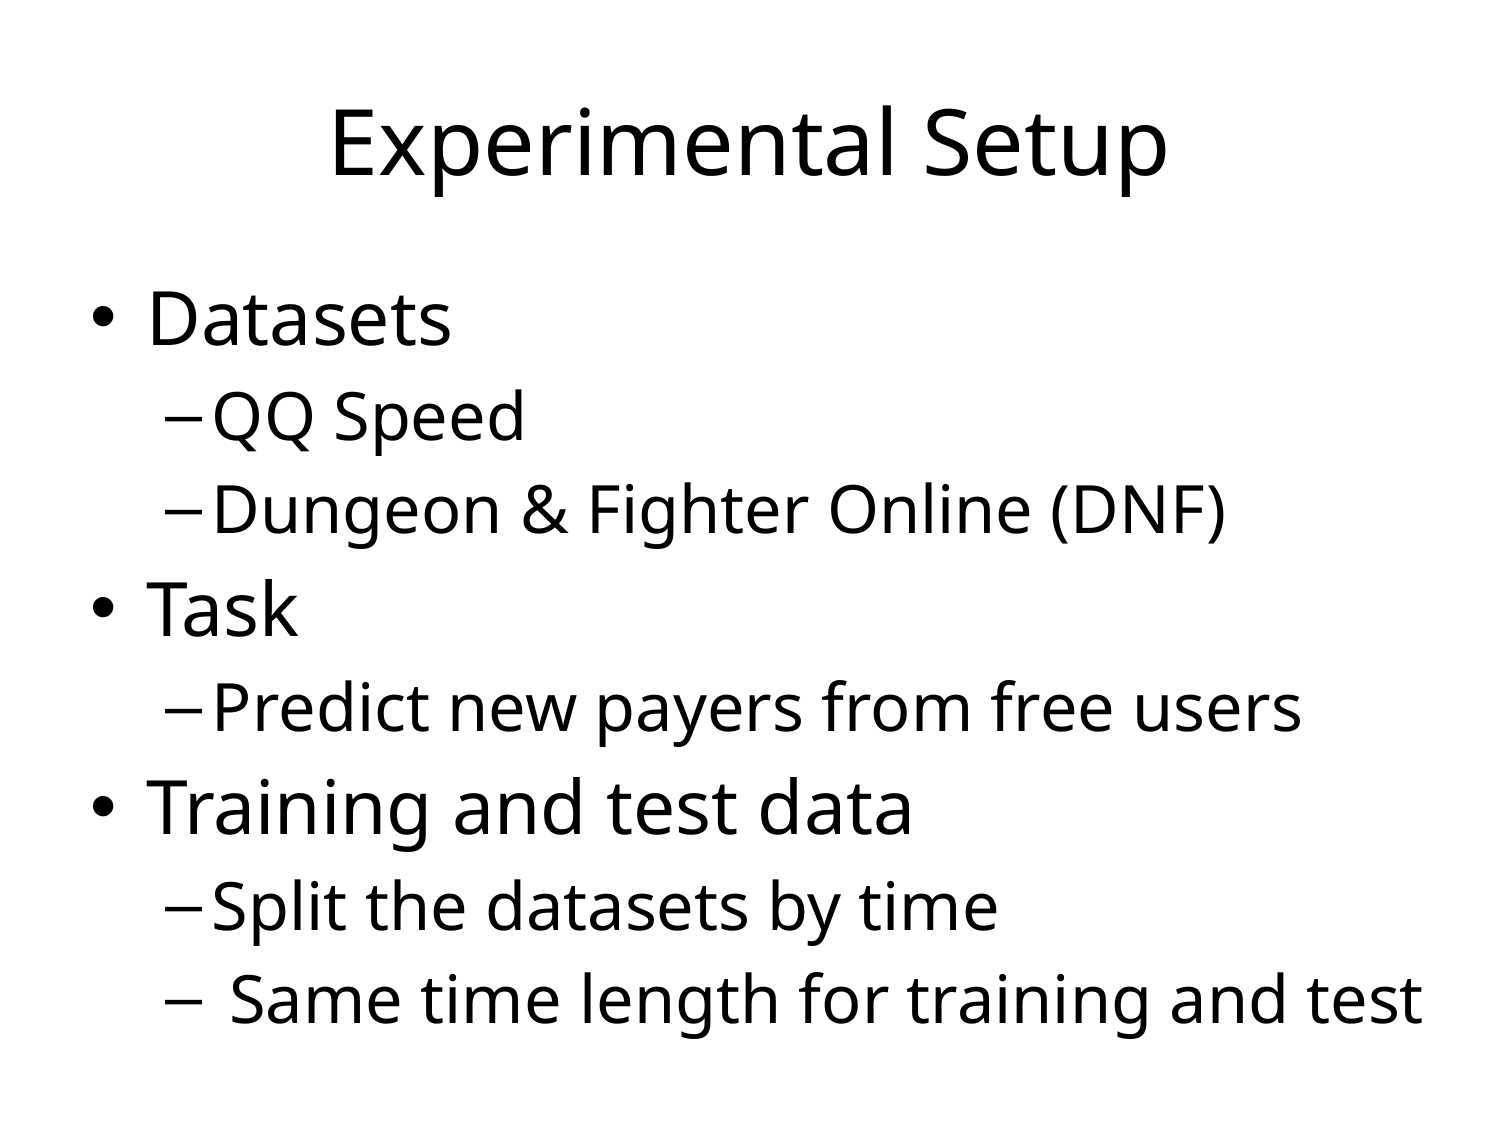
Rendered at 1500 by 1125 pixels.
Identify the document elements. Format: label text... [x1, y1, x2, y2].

list Datasets QQ Speed Dungeon & Fighter Online (DNF) Task Predict new payers from free users Training and test data Split the datasets by time Same time length for training and test [75, 262, 1467, 1061]
title Experimental Setup [75, 45, 1425, 233]
